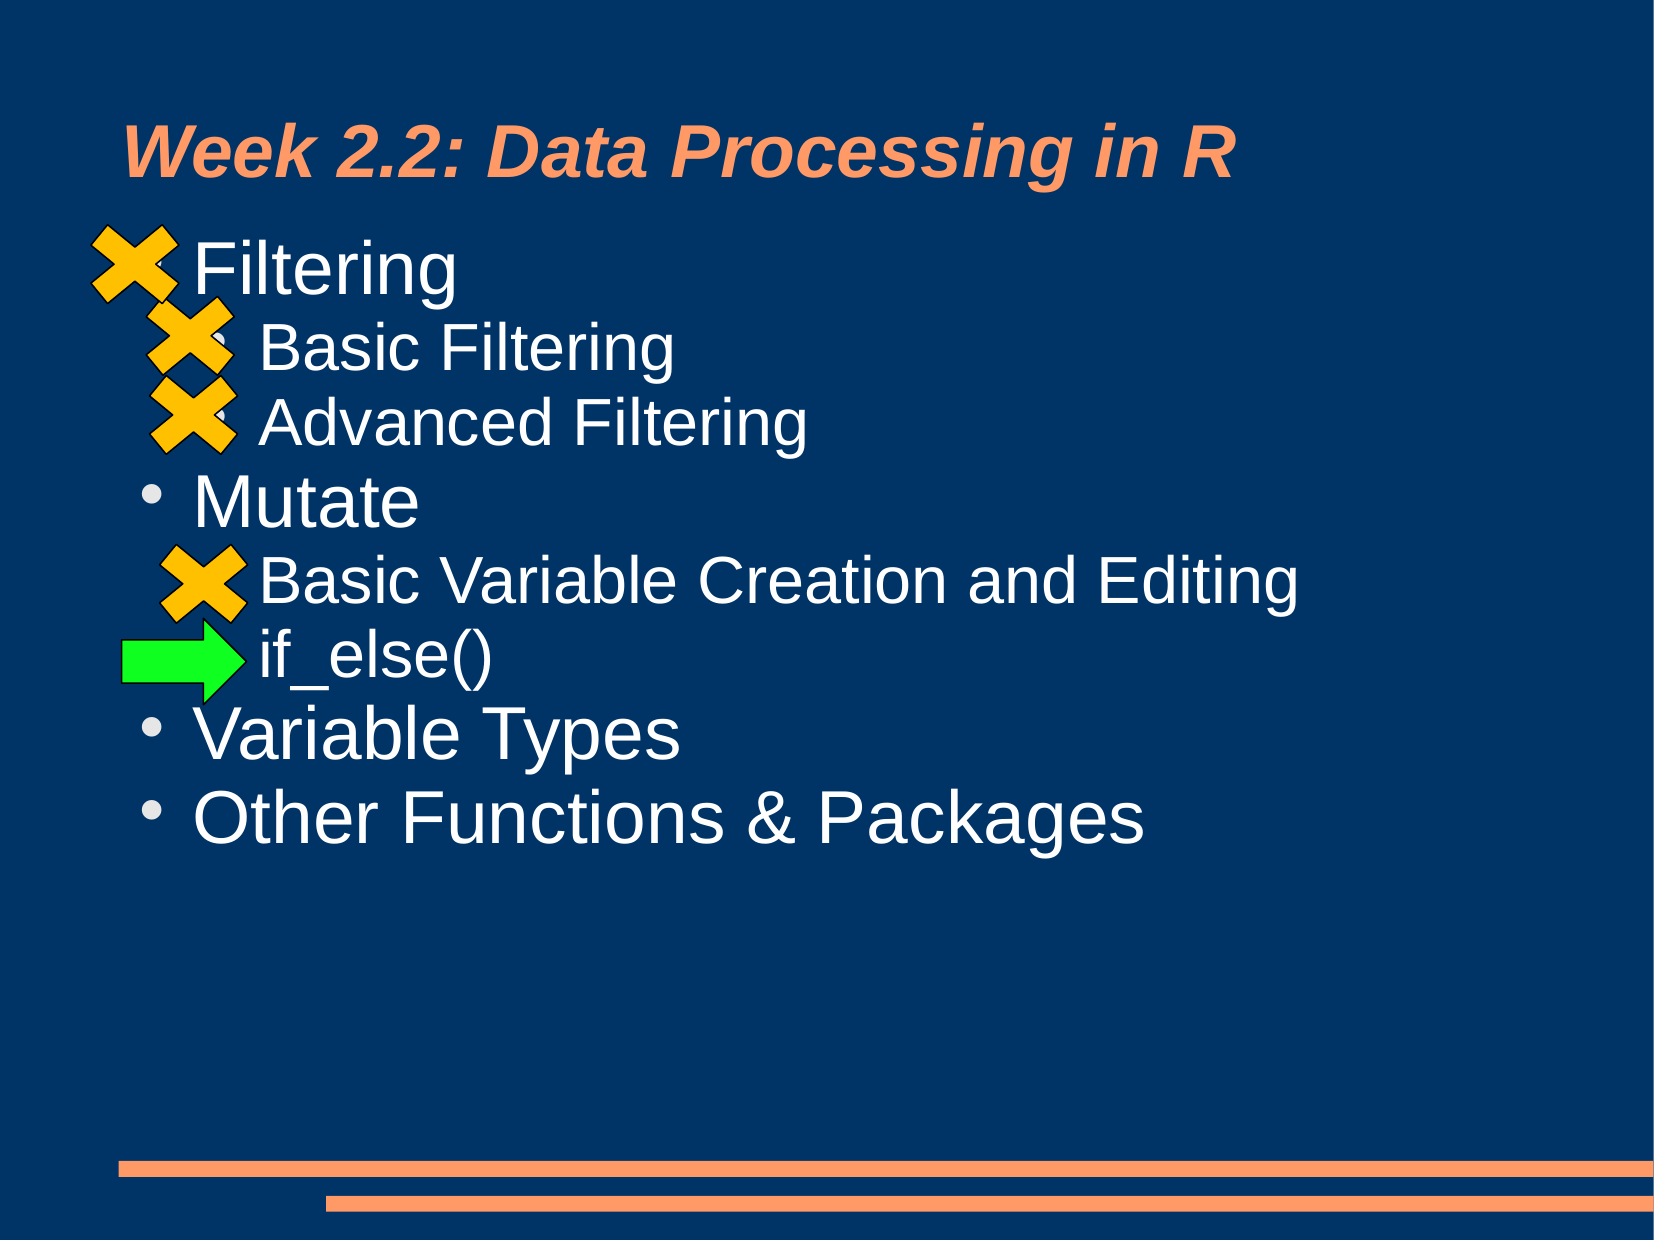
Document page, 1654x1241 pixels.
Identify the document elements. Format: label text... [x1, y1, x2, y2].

text_box [149, 375, 238, 455]
text_box [90, 224, 179, 304]
text_box [159, 544, 248, 624]
list Filtering Basic Filtering Advanced Filtering Mutate Basic Variable Creation and Editing if_else() Variable Types Other Functions & Packages [121, 222, 1561, 1018]
title Week 2.2: Data Processing in R [121, 53, 1534, 222]
text_box [146, 296, 235, 376]
text_box [121, 618, 247, 705]
